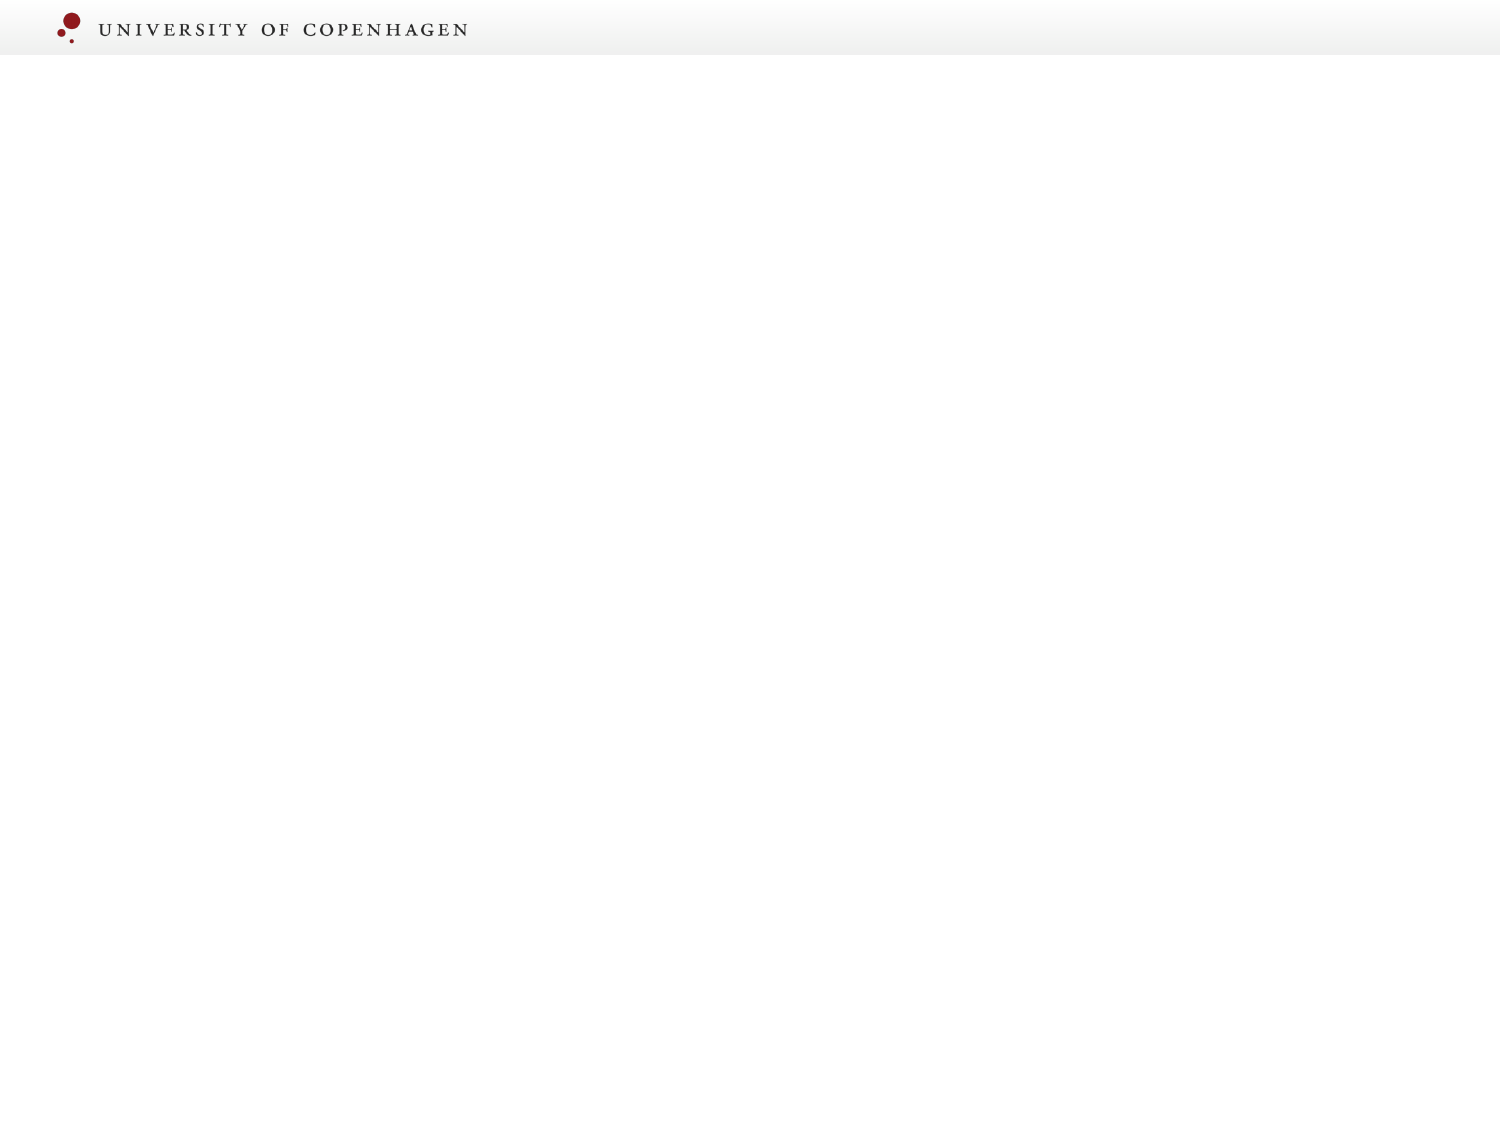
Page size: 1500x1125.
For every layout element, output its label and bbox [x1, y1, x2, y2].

picture [92, 15, 475, 42]
